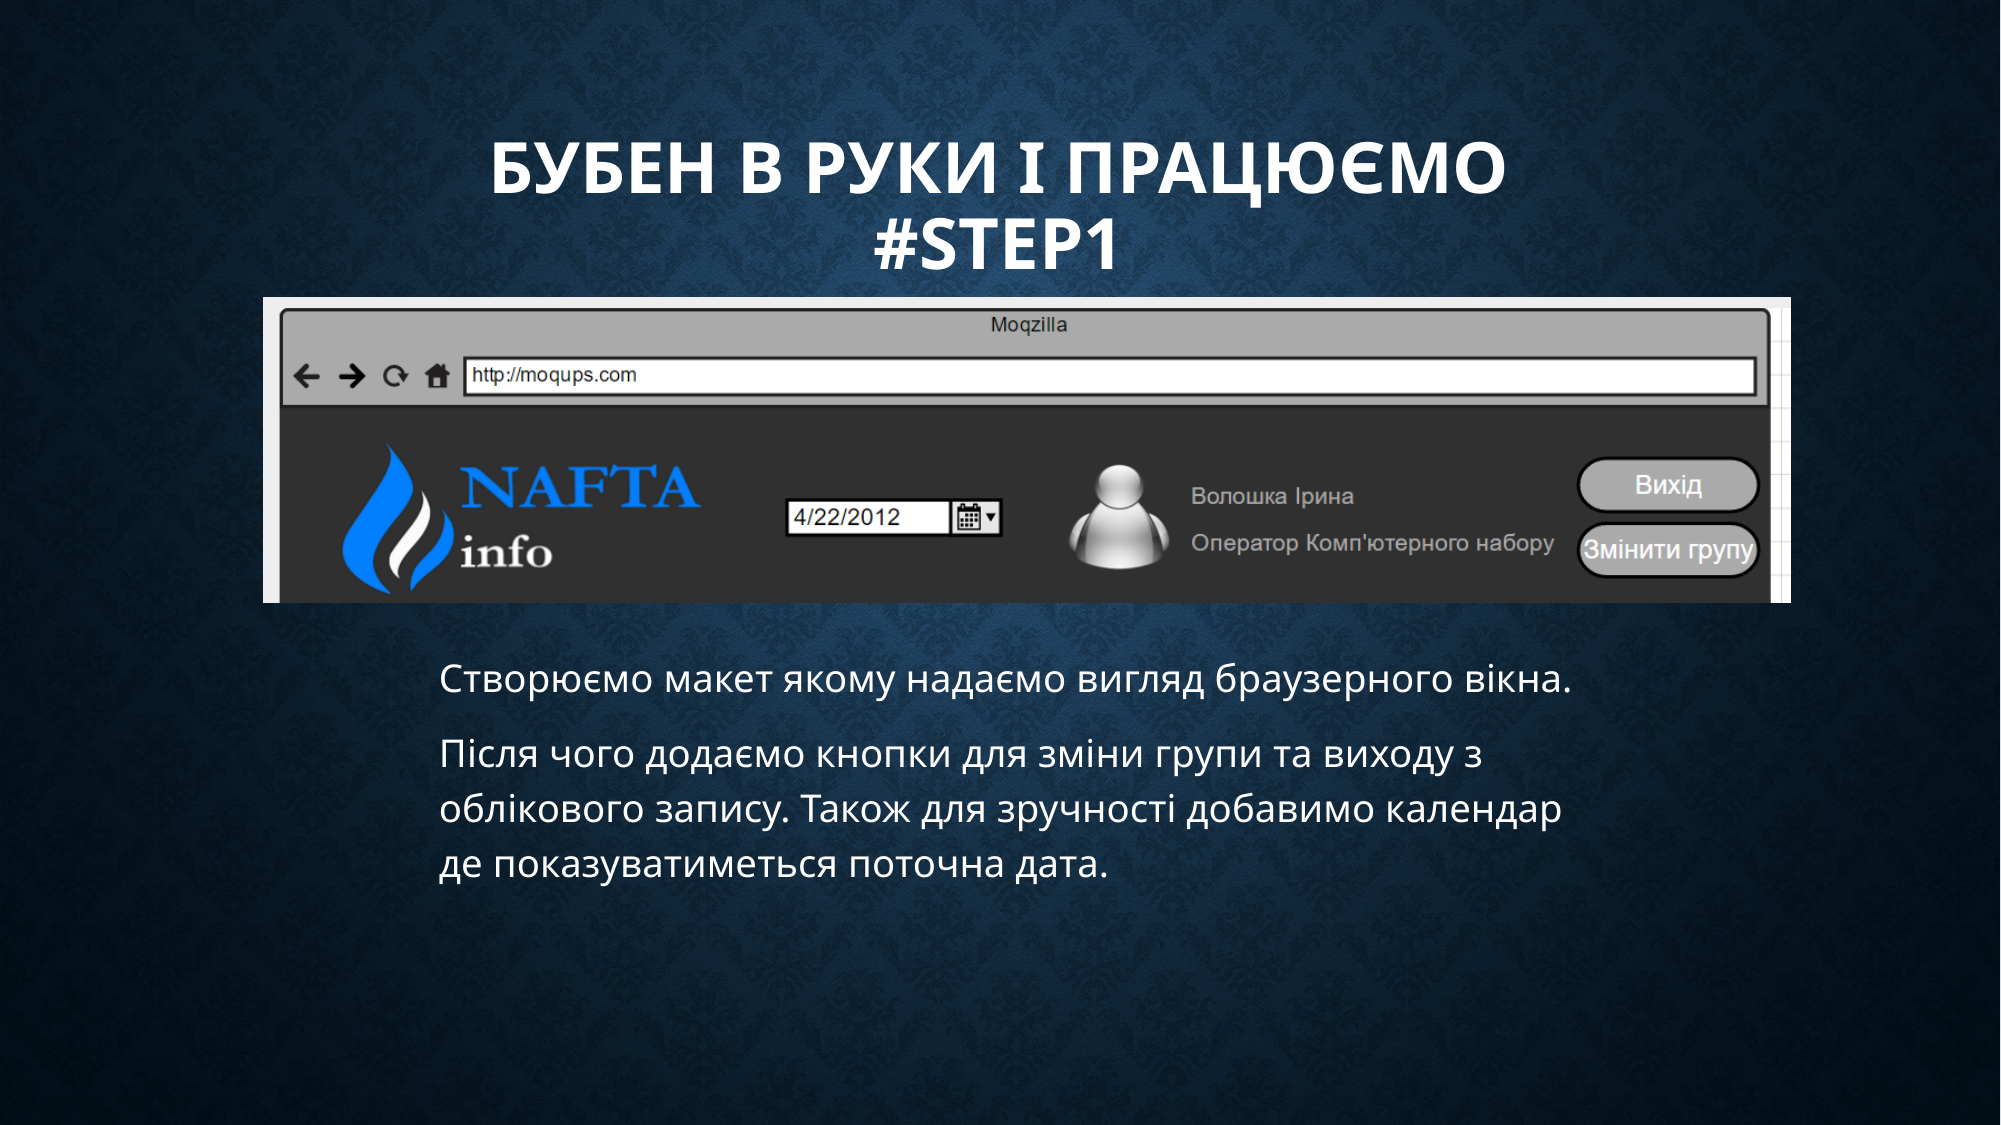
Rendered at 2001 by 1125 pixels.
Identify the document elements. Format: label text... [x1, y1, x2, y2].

picture [263, 296, 1792, 604]
title Бубен в руки і працюємо #step1 [149, 99, 1849, 318]
list Створюємо макет якому надаємо вигляд браузерного вікна. Після чого додаємо кнопки для зміни групи та виходу з облікового запису. Також для зручності добавимо календар де показуватиметься поточна дата. [424, 637, 1631, 896]
